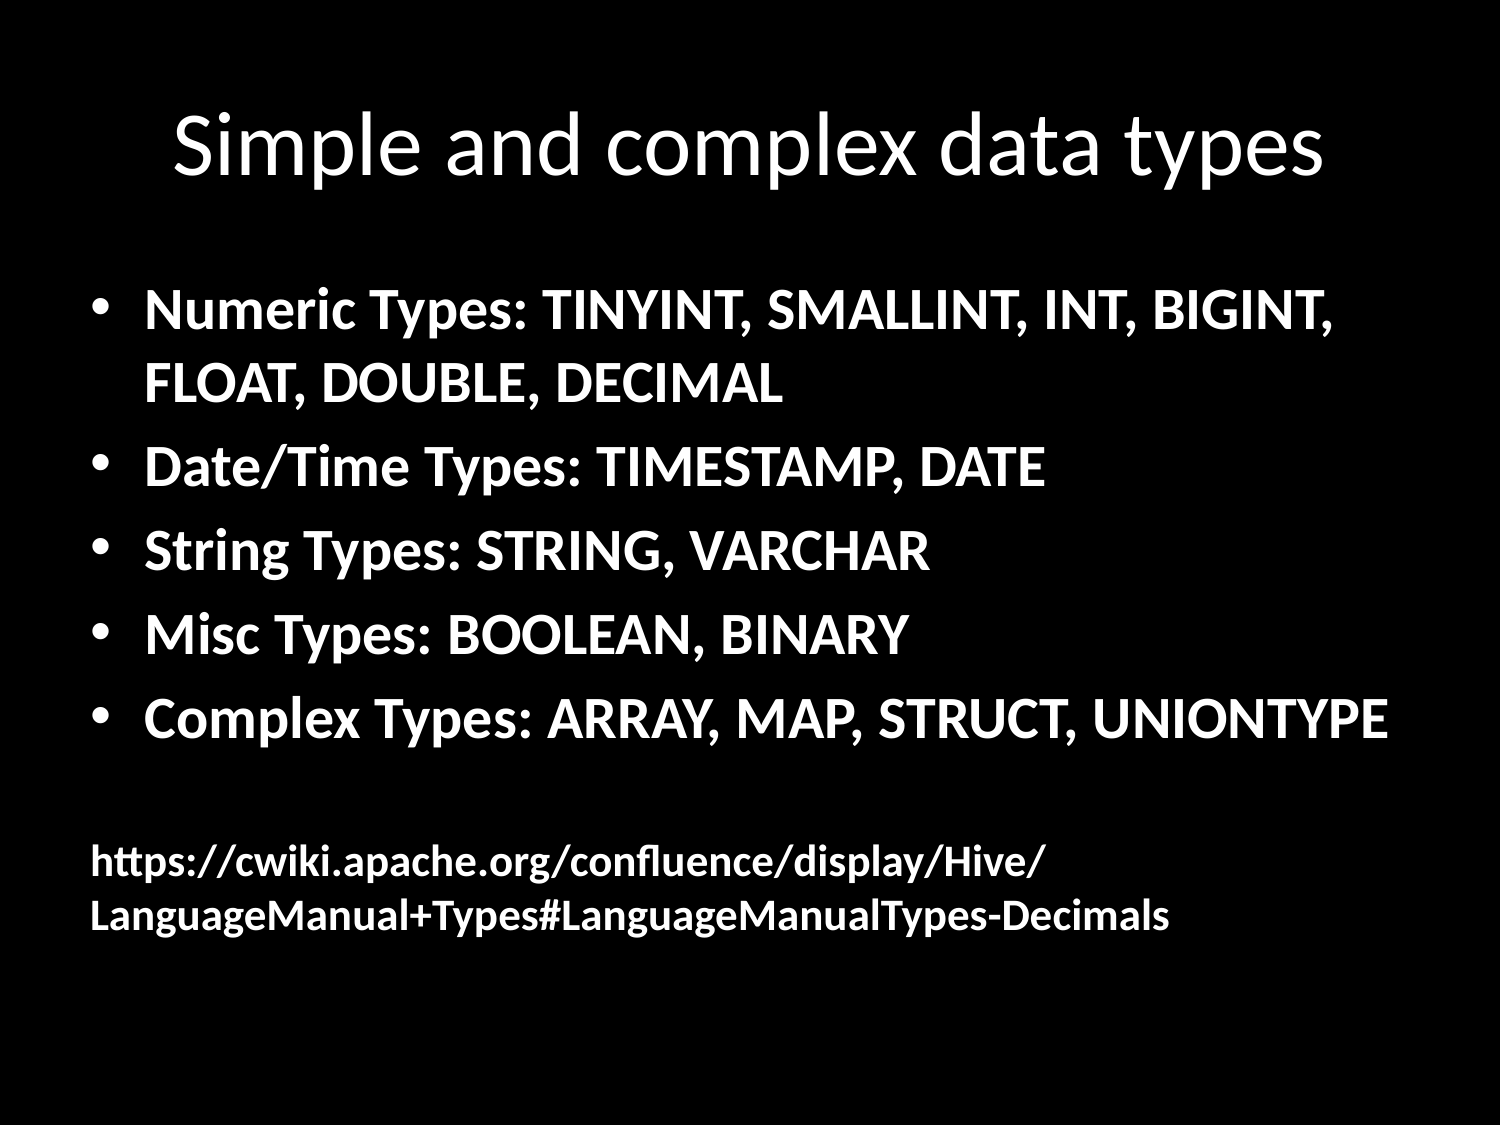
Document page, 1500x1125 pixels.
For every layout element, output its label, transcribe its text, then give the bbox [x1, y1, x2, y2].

title Simple and complex data types [75, 45, 1425, 233]
list Numeric Types: TINYINT, SMALLINT, INT, BIGINT, FLOAT, DOUBLE, DECIMAL Date/Time Types: TIMESTAMP, DATE String Types: STRING, VARCHAR Misc Types: BOOLEAN, BINARY Complex Types: ARRAY, MAP, STRUCT, UNIONTYPE https://cwiki.apache.org/confluence/display/Hive/LanguageManual+Types#LanguageManualTypes-Decimals [75, 262, 1425, 1005]
